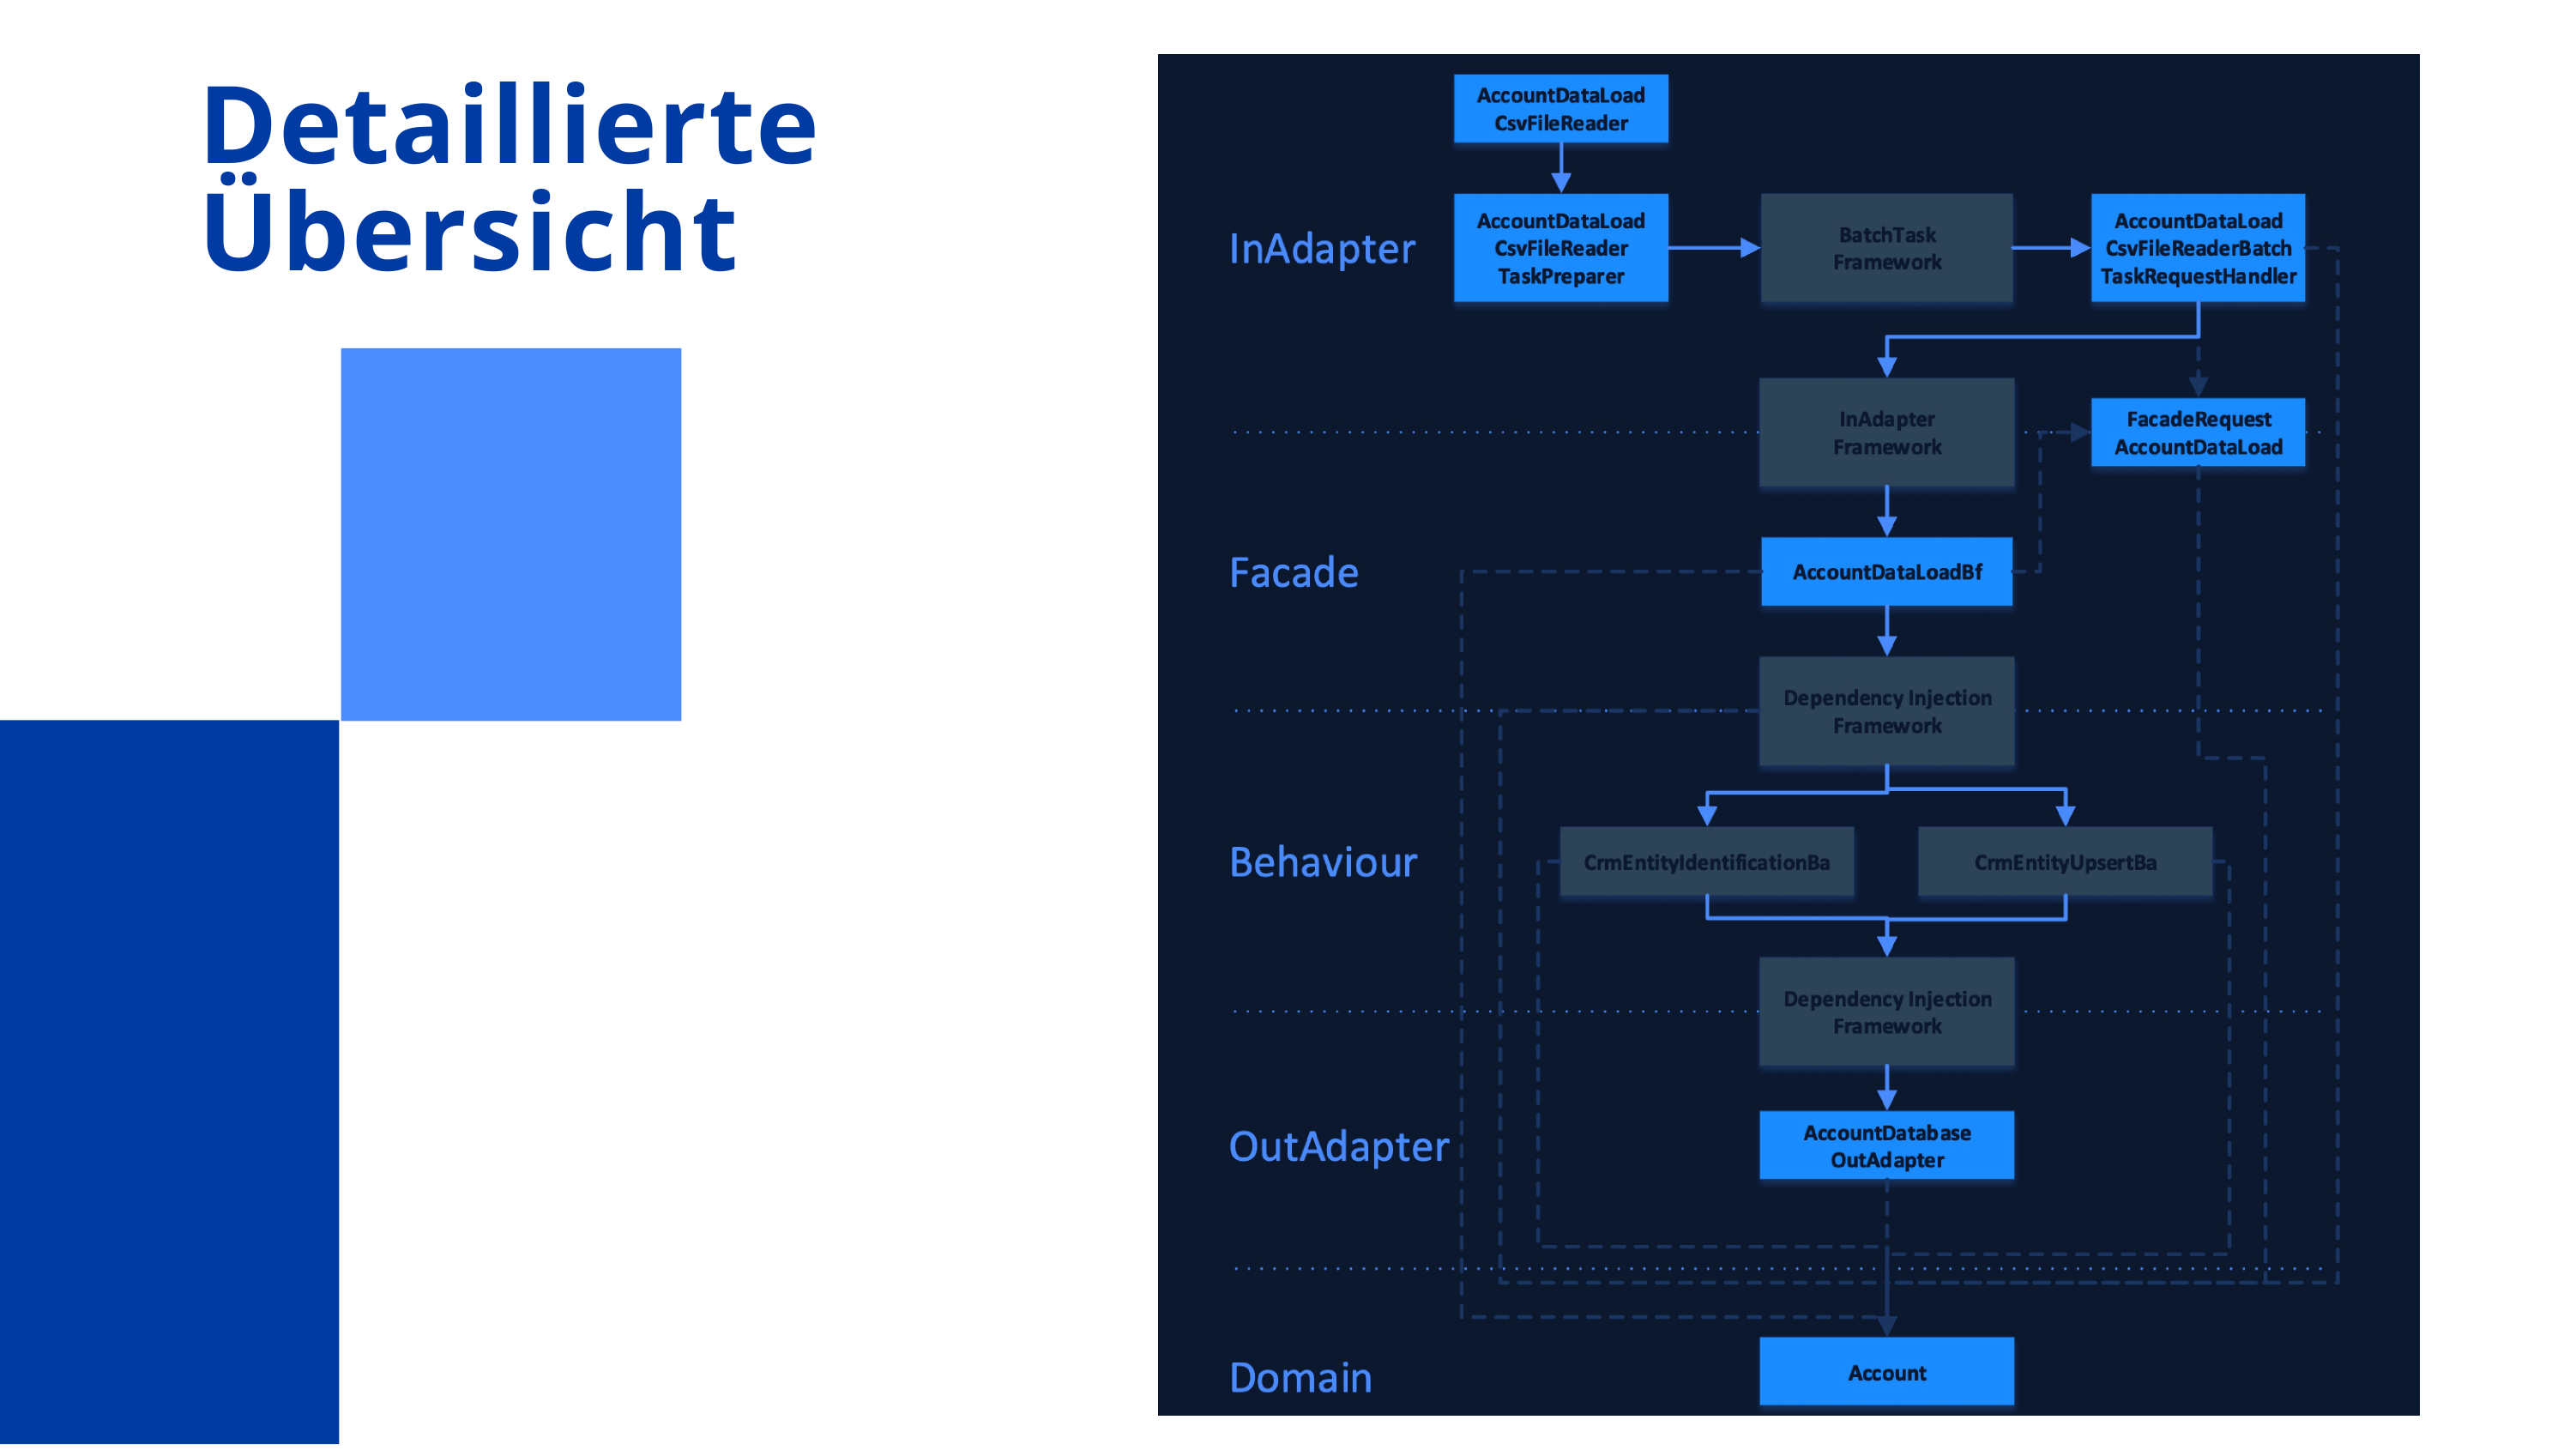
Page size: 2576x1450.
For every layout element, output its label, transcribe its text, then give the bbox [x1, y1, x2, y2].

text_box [0, 347, 682, 1445]
picture [1158, 54, 2420, 1416]
title Detaillierte Übersicht [196, 54, 827, 320]
